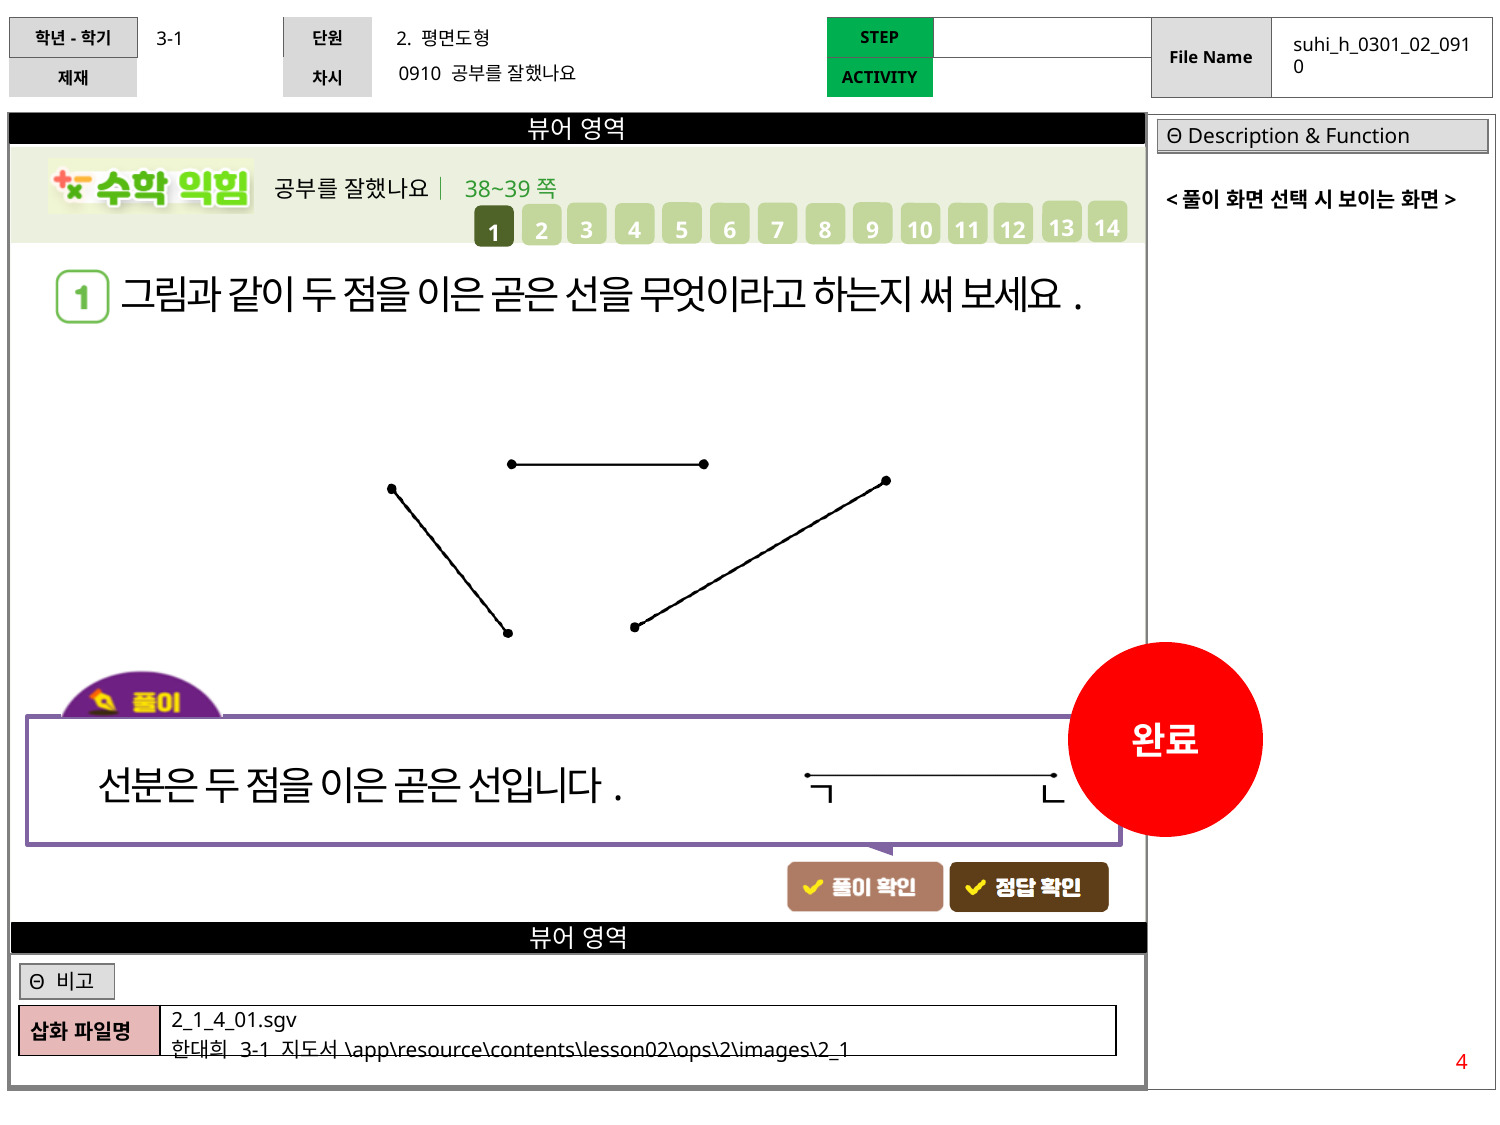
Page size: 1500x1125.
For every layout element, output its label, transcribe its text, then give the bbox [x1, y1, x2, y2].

text_box 완료 [1100, 639, 1266, 840]
picture [784, 858, 944, 913]
text_box 2. 평면도형 [381, 18, 538, 55]
table_header 삽화 파일명 [20, 1006, 159, 1055]
text_box 8 [806, 194, 852, 251]
text_box 4 [616, 209, 661, 251]
text_box 13 [1033, 192, 1079, 248]
text_box 그림과 같이 두 점을 이은 곧은 선을 무엇이라고 하는지 써 보세요. [105, 263, 1109, 326]
text_box 1 [472, 209, 520, 253]
picture [48, 158, 254, 214]
picture [52, 267, 111, 327]
picture [351, 372, 919, 665]
text_box 5 [661, 209, 709, 250]
text_box 9 [852, 194, 900, 250]
table_header 2_1_4_01.sgv 한대희 3-1 지도서\app\resource\contents\lesson02\ops\2\images\2_1 [161, 1006, 1115, 1055]
text_box 14 [1079, 192, 1140, 248]
text_box 공부를 잘했나요│ 38~39쪽 [259, 166, 808, 209]
text_box 11 [939, 194, 984, 251]
text_box 3 [568, 209, 616, 251]
text_box 10 [892, 194, 939, 251]
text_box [775, 752, 1081, 811]
text_box 6 [708, 209, 750, 251]
text_box 2 [520, 209, 568, 252]
text_box 7 [756, 194, 806, 251]
text_box 12 [984, 194, 1046, 251]
text_box <풀이 화면 선택 시 보이는 화면> [1151, 179, 1500, 244]
text_box 3-1 [141, 18, 284, 55]
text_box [26, 665, 1121, 856]
text_box suhi_h_0301_02_0910 [1278, 25, 1489, 91]
picture [948, 858, 1111, 913]
table_header Θ Description & Function [1158, 120, 1487, 150]
text_box 0910 공부를 잘했나요 [383, 54, 635, 91]
